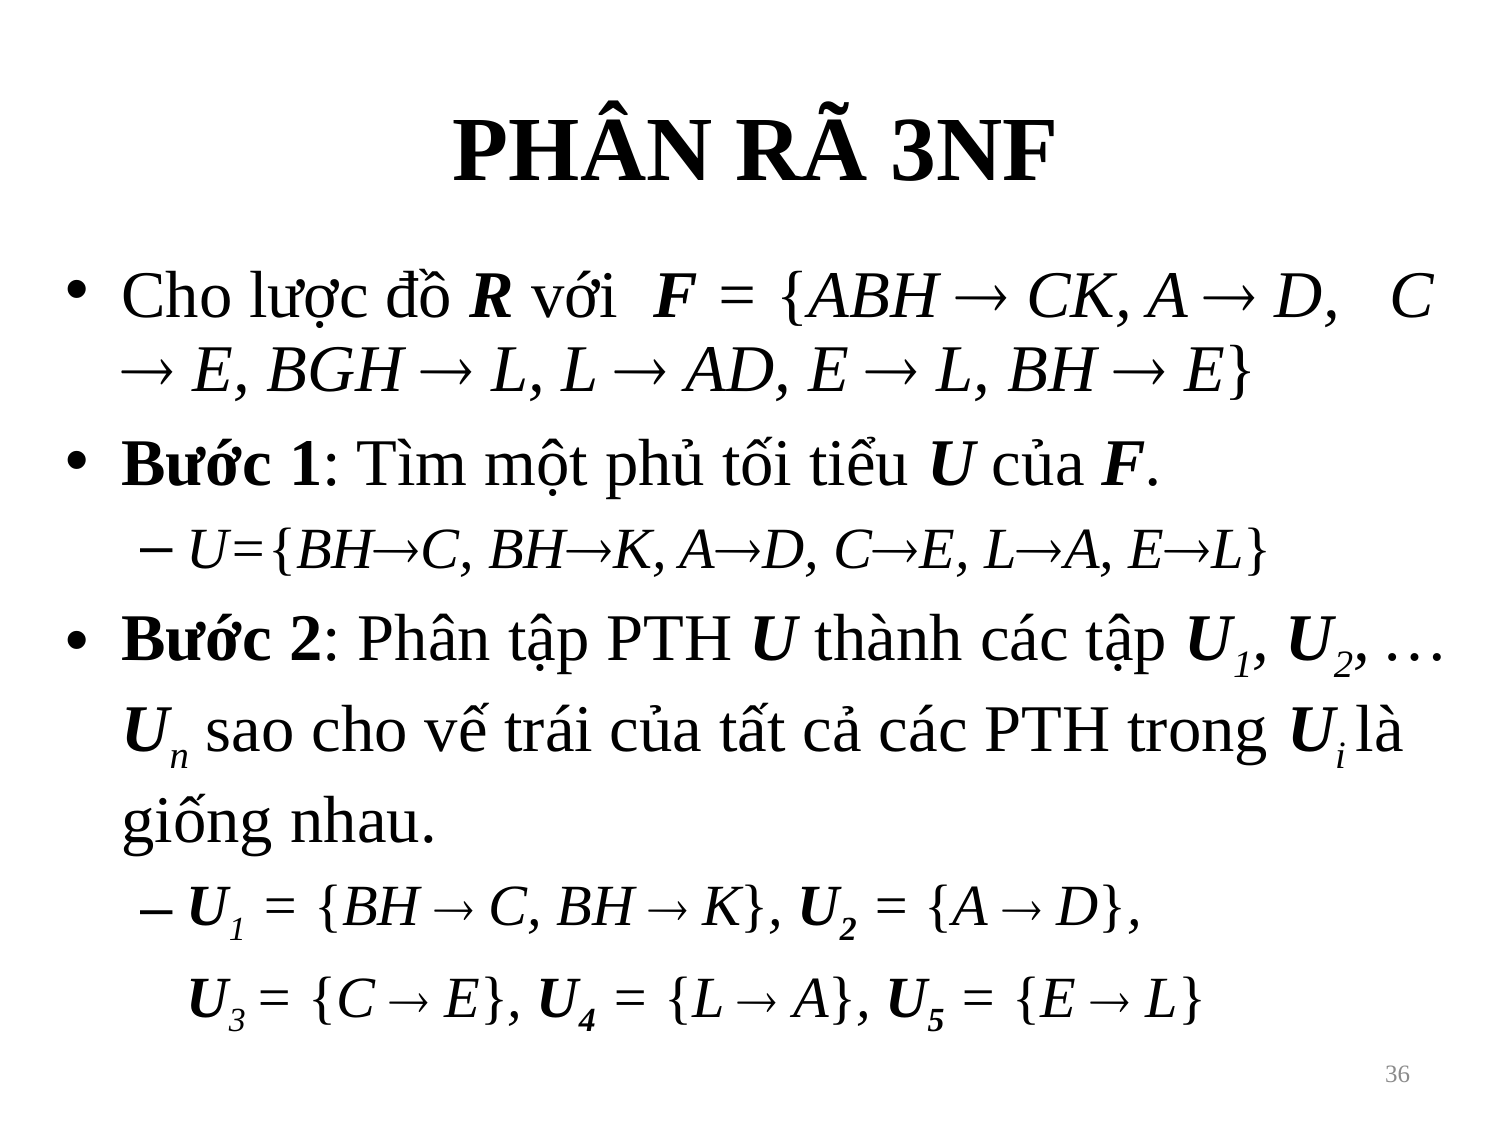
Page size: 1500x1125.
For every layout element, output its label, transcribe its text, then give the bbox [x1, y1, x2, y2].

slide_number 36 [1074, 1042, 1425, 1103]
list Cho lược đồ R với F = {ABH  CK, A  D, C  E, BGH  L, L  AD, E  L, BH  E} Bước 1: Tìm một phủ tối tiểu U của F. U={BHC, BHK, AD, CE, LA, EL} Bước 2: Phân tập PTH U thành các tập U1, U2, … Un sao cho vế trái của tất cả các PTH trong Ui là giống nhau. U1 = {BH  C, BH  K}, U2 = {A  D}, U3 = {C  E}, U4 = {L  A}, U5 = {E  L} [49, 244, 1463, 988]
title PHÂN RÃ 3NF [24, 49, 1488, 238]
